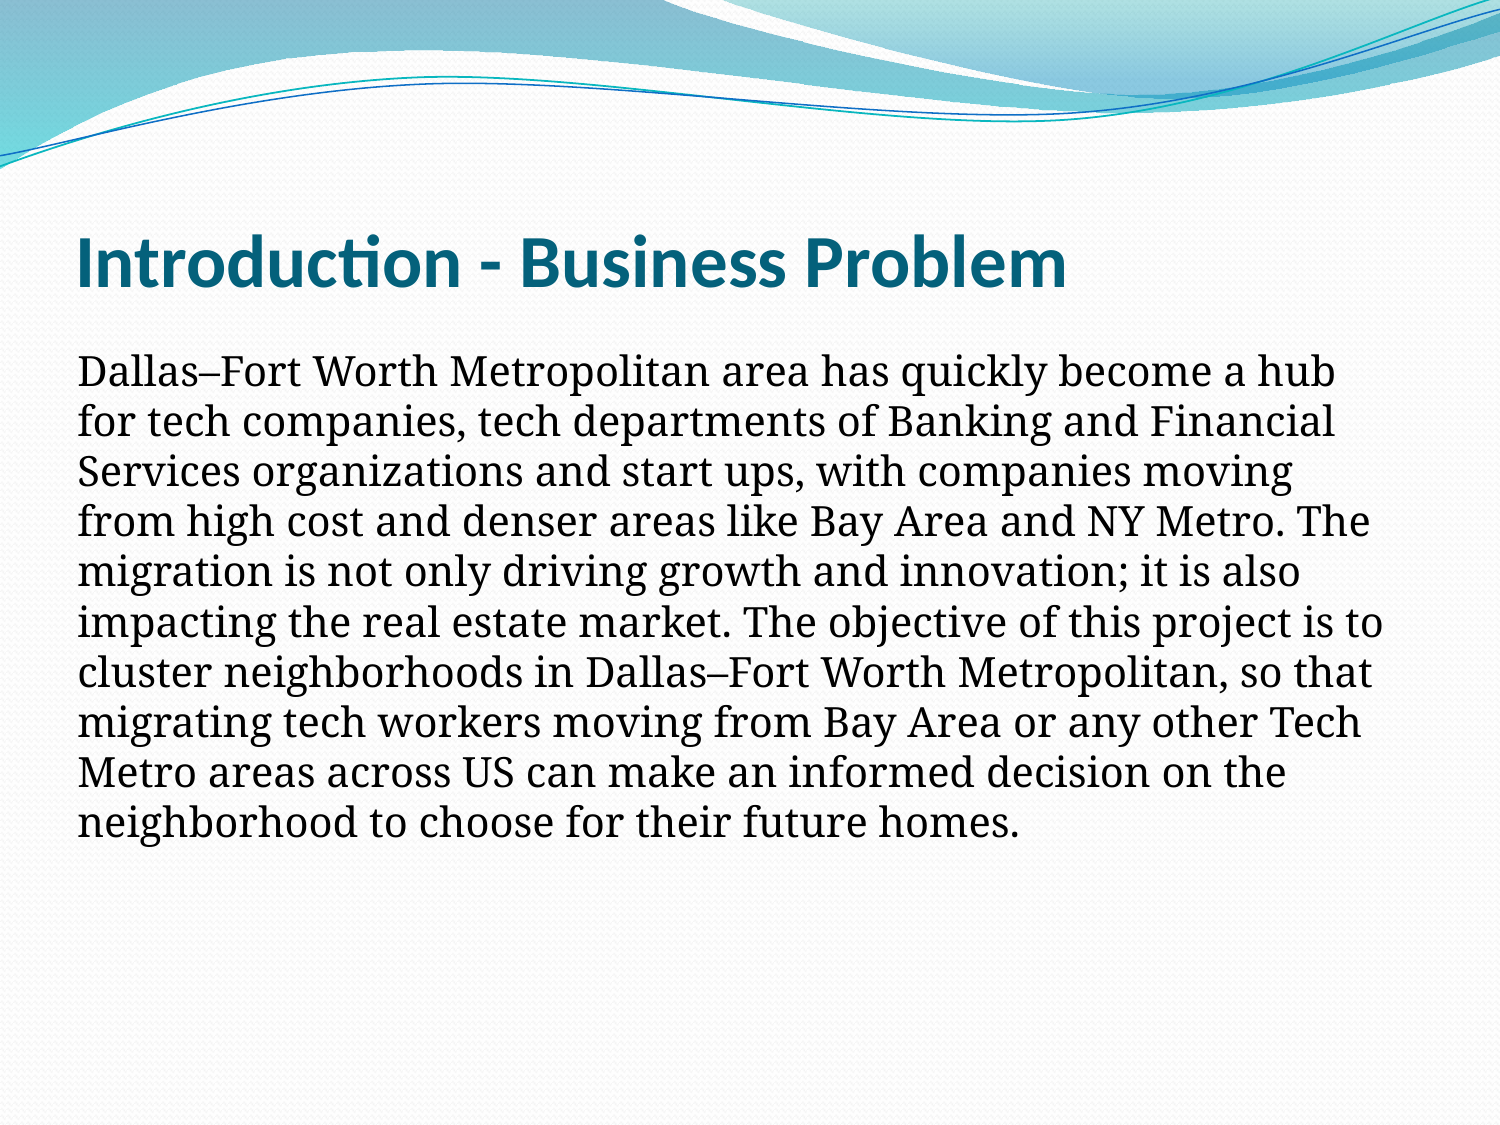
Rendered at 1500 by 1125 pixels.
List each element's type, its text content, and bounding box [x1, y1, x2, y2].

list Dallas–Fort Worth Metropolitan area has quickly become a hub for tech companies, tech departments of Banking and Financial Services organizations and start ups, with companies moving from high cost and denser areas like Bay Area and NY Metro. The migration is not only driving growth and innovation; it is also impacting the real estate market. The objective of this project is to cluster neighborhoods in Dallas–Fort Worth Metropolitan, so that migrating tech workers moving from Bay Area or any other Tech Metro areas across US can make an informed decision on the neighborhood to choose for their future homes. [62, 337, 1413, 858]
title Introduction - Business Problem [75, 115, 1425, 303]
